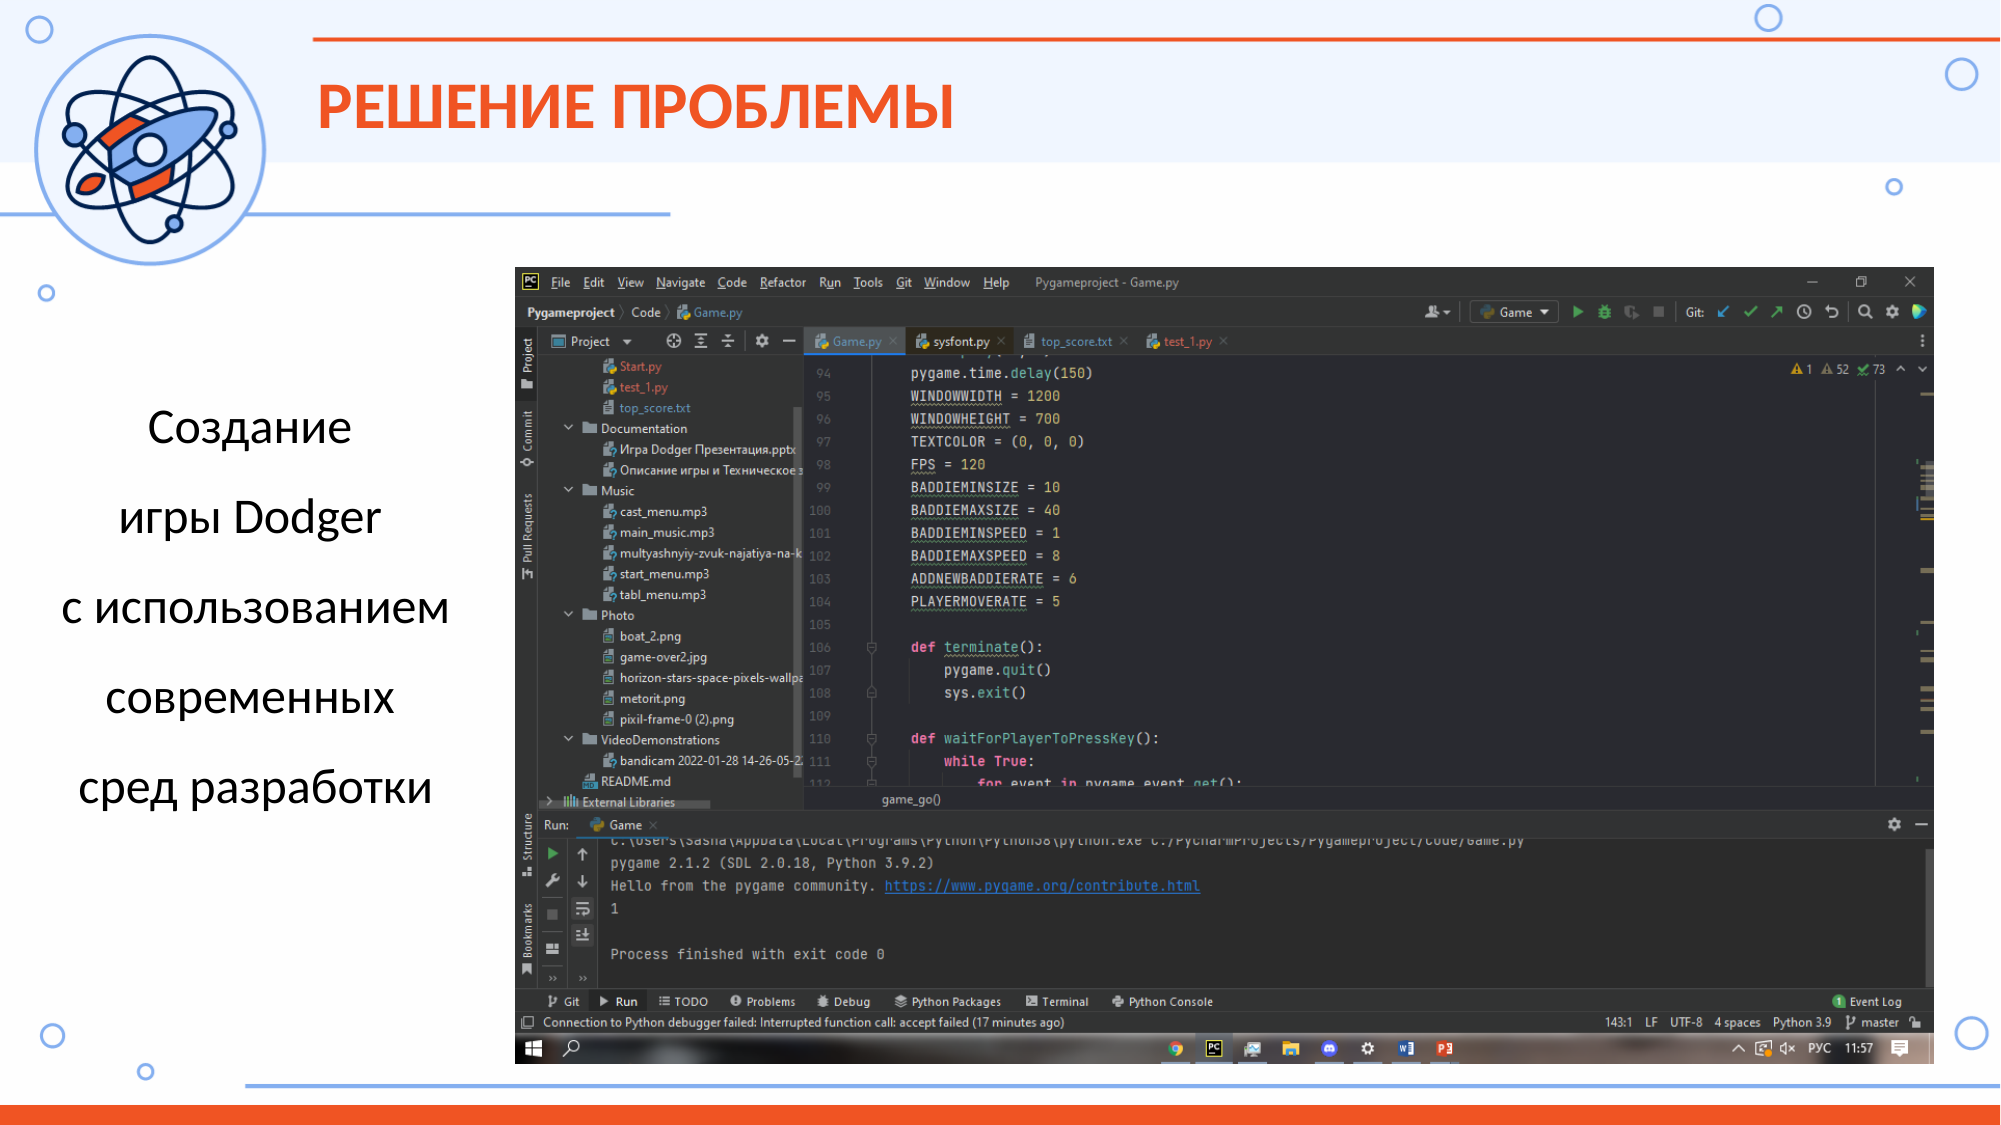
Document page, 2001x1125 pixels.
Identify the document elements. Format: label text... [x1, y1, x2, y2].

text_box Решение проблемы [303, 54, 1071, 150]
picture [0, 0, 2001, 1125]
text_box Создание игры Dodger с использованием современных сред разработки [31, 356, 481, 822]
